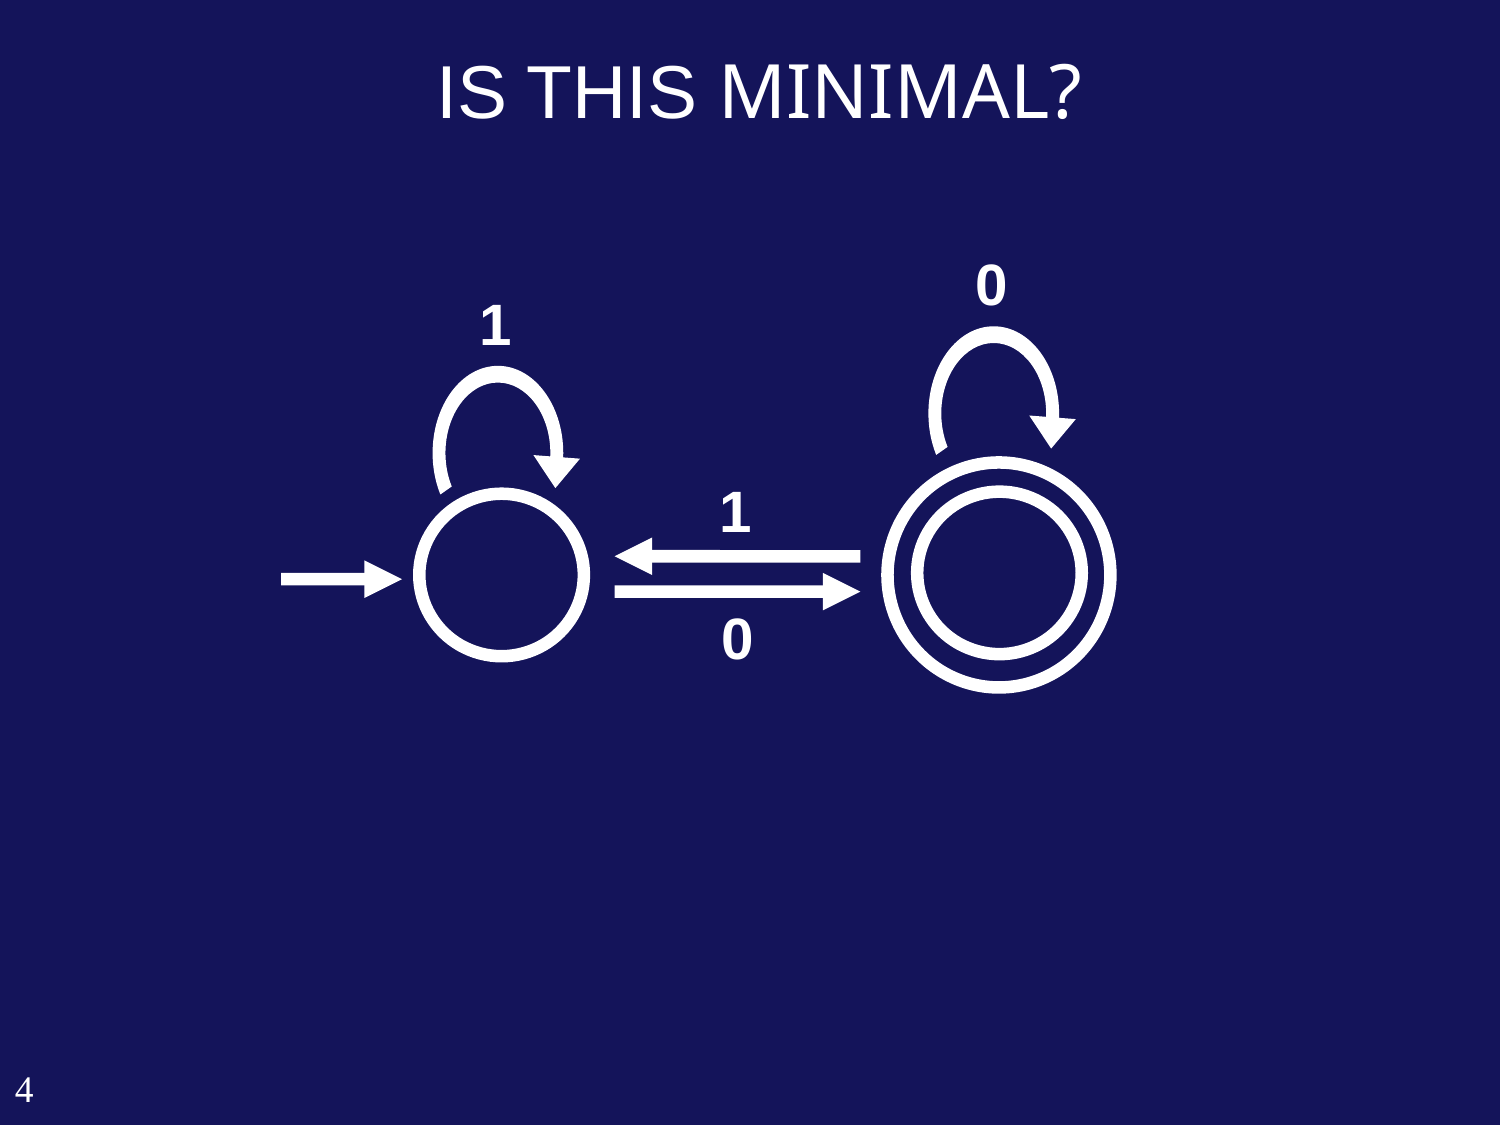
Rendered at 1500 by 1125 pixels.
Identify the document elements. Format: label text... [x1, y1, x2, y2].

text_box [281, 239, 1111, 688]
text_box IS THIS MINIMAL? [421, 36, 1097, 142]
